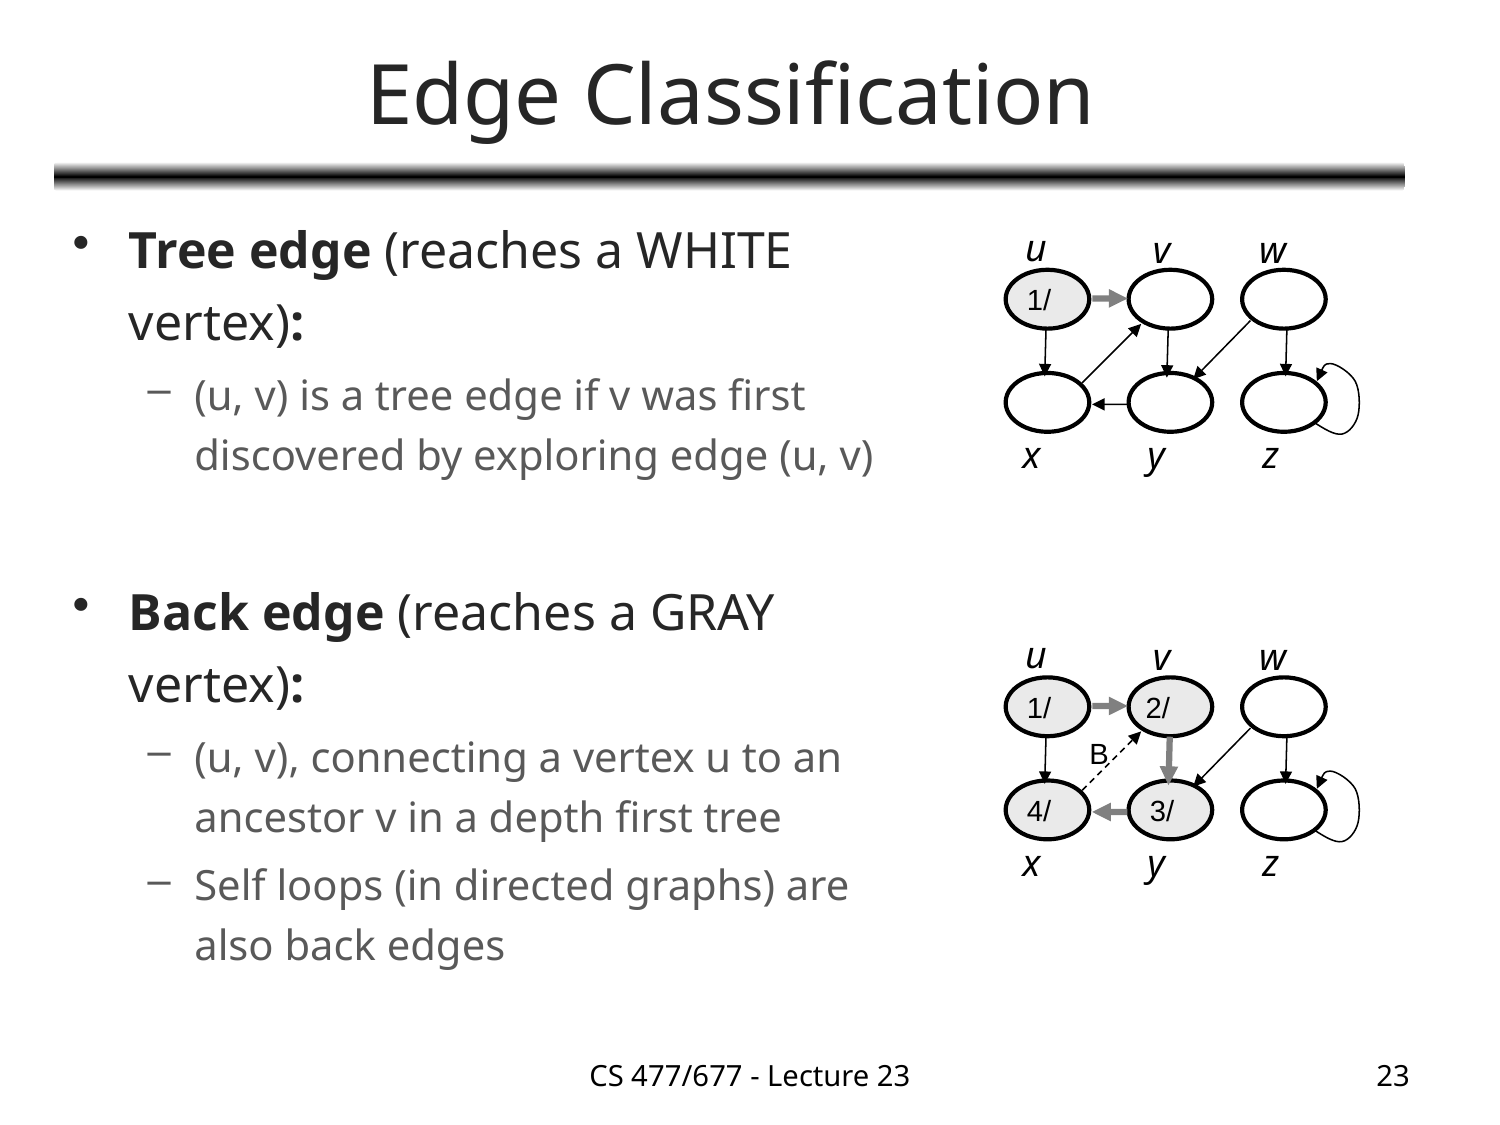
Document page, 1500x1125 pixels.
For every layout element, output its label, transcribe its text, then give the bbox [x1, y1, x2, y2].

title Edge Classification [55, 16, 1407, 166]
footer CS 477/677 - Lecture 23 [512, 1049, 988, 1103]
list Tree edge (reaches a WHITE vertex): (u, v) is a tree edge if v was first discovered by exploring edge (u, v) Back edge (reaches a GRAY vertex): (u, v), connecting a vertex u to an ancestor v in a depth first tree Self loops (in directed graphs) are also back edges [57, 198, 928, 1079]
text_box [1005, 623, 1361, 892]
slide_number 23 [1074, 1049, 1426, 1103]
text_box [1005, 216, 1361, 485]
